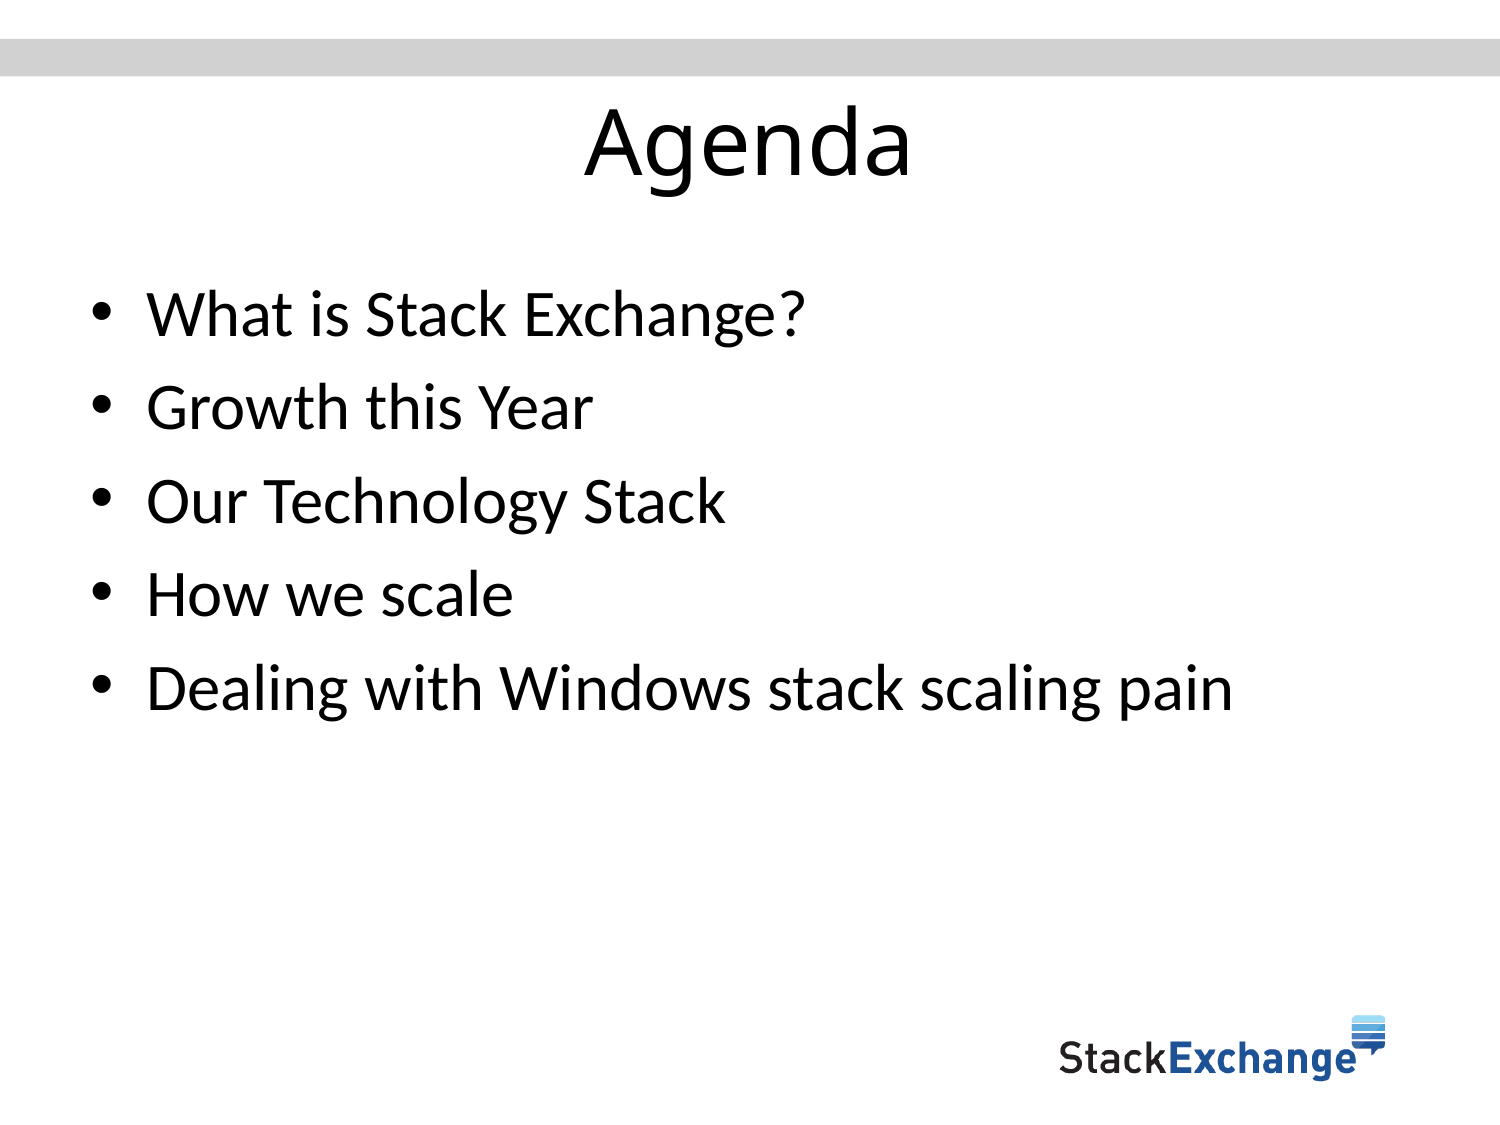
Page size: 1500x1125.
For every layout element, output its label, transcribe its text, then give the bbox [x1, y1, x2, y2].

picture [1040, 1005, 1400, 1112]
list What is Stack Exchange? Growth this Year Our Technology Stack How we scale Dealing with Windows stack scaling pain [75, 262, 1425, 1005]
title Agenda [75, 45, 1425, 233]
